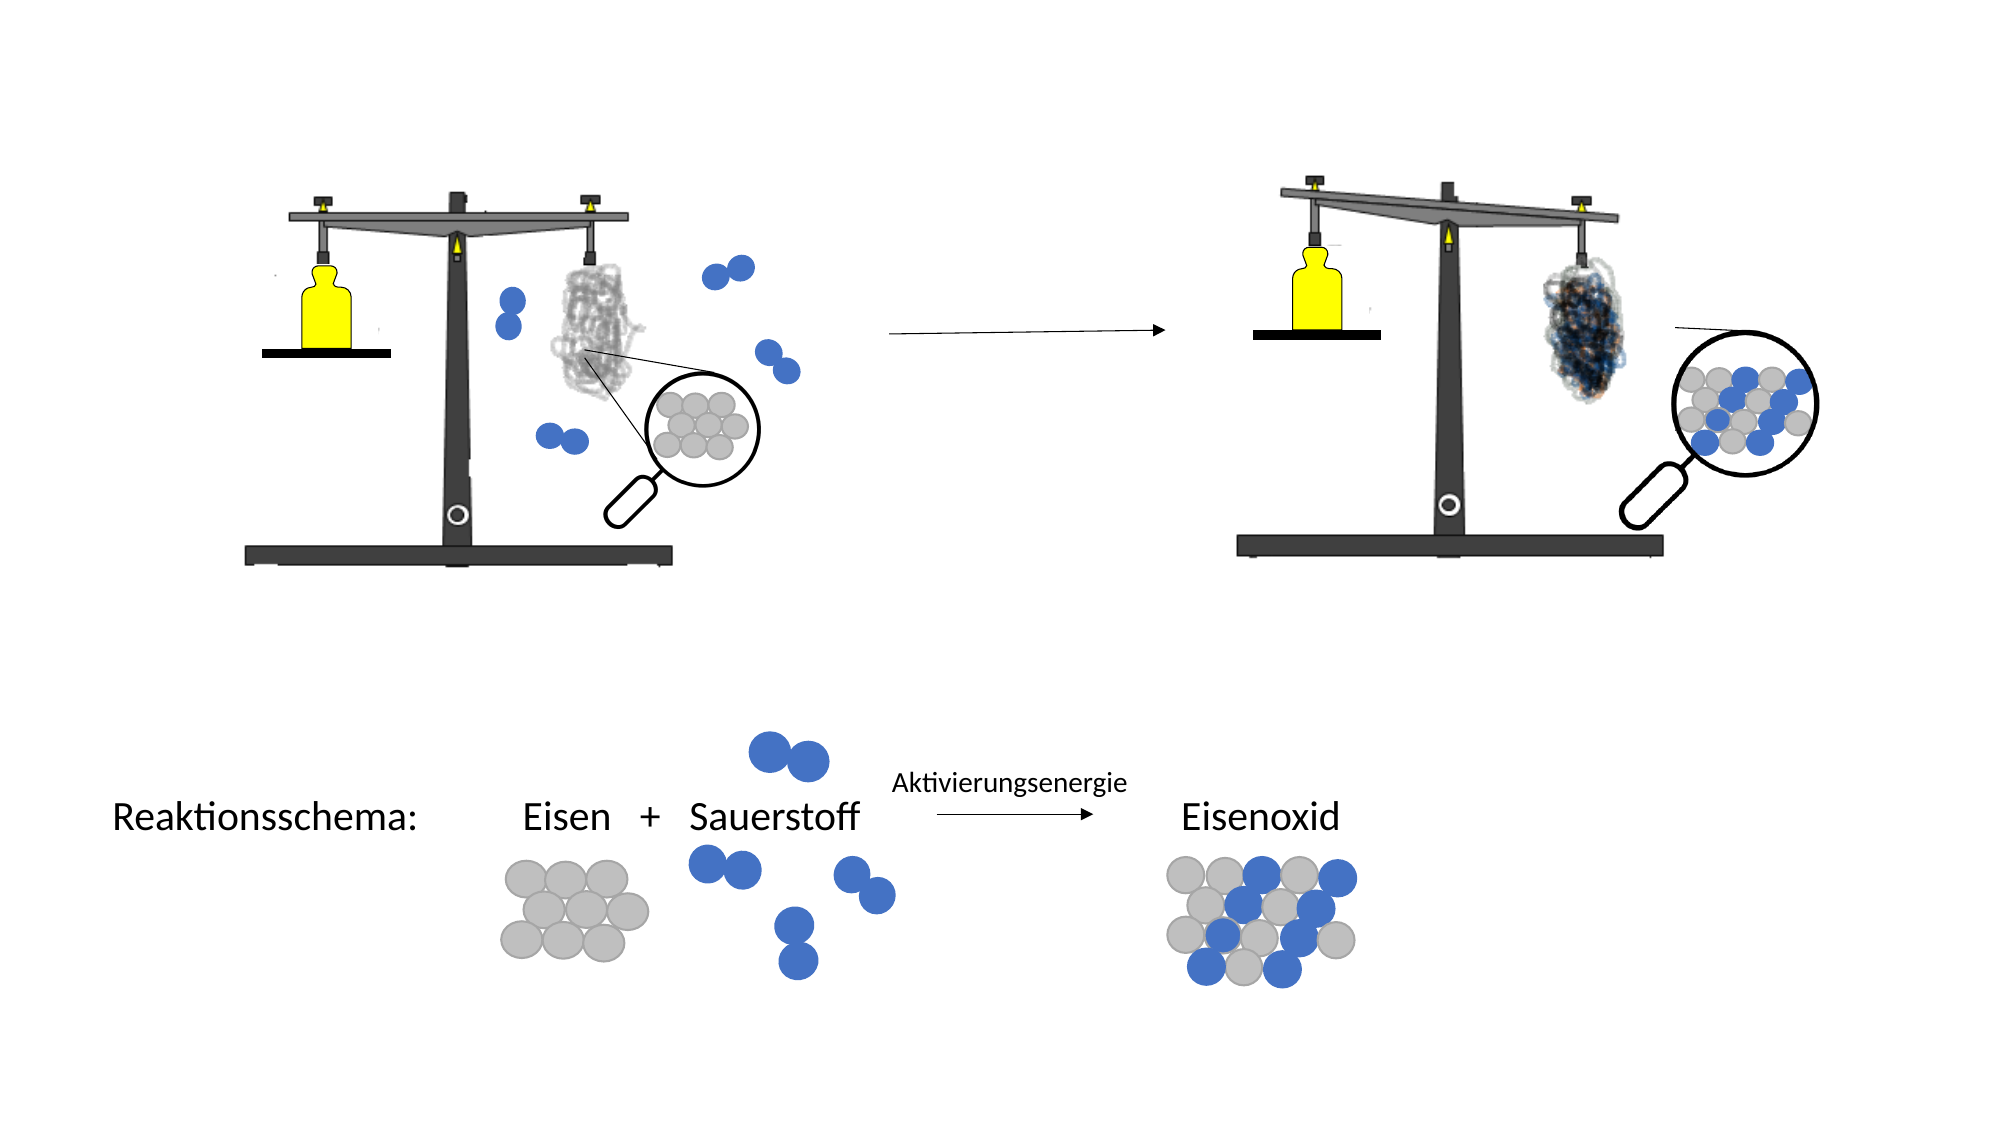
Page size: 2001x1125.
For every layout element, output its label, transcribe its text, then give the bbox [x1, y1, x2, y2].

picture [1597, 308, 1842, 553]
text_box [702, 257, 755, 288]
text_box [501, 860, 649, 962]
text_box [752, 346, 804, 377]
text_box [584, 373, 658, 460]
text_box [831, 864, 899, 906]
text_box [1167, 856, 1357, 988]
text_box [689, 844, 761, 891]
text_box Reaktionsschema: Eisen + Sauerstoff Eisenoxid [97, 781, 1973, 847]
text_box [889, 329, 1166, 334]
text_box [536, 423, 588, 454]
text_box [584, 349, 715, 373]
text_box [484, 298, 537, 329]
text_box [749, 732, 829, 782]
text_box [761, 919, 832, 968]
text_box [1215, 165, 1675, 563]
picture [231, 153, 779, 580]
text_box Aktivierungsenergie [877, 755, 1218, 806]
